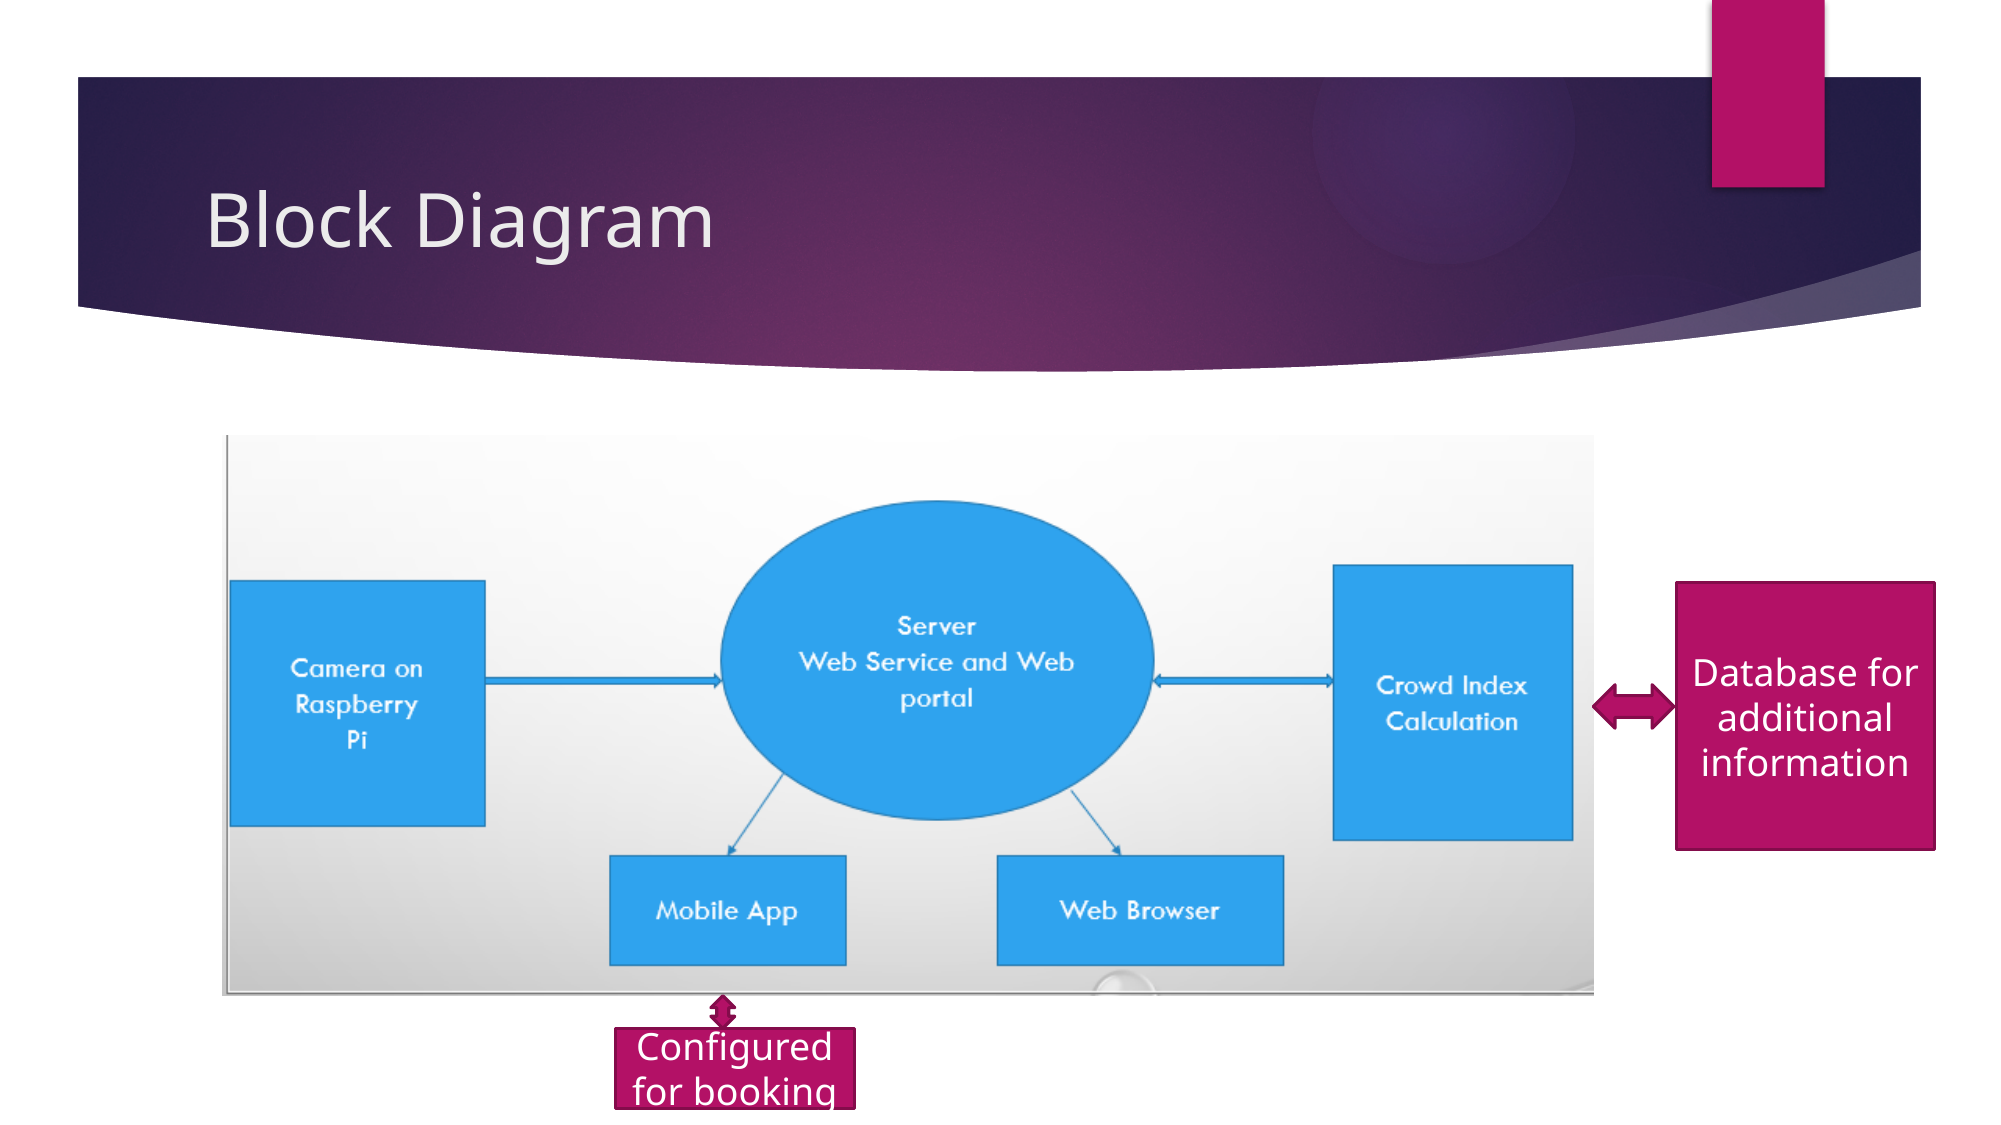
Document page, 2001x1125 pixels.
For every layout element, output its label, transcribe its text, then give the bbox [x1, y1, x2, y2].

text_box [709, 1006, 737, 1030]
text_box Database for additional information [1675, 581, 1936, 851]
text_box [1599, 683, 1675, 730]
title Block Diagram [189, 159, 1627, 276]
text_box Configured for booking [614, 1027, 856, 1110]
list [222, 434, 1594, 996]
